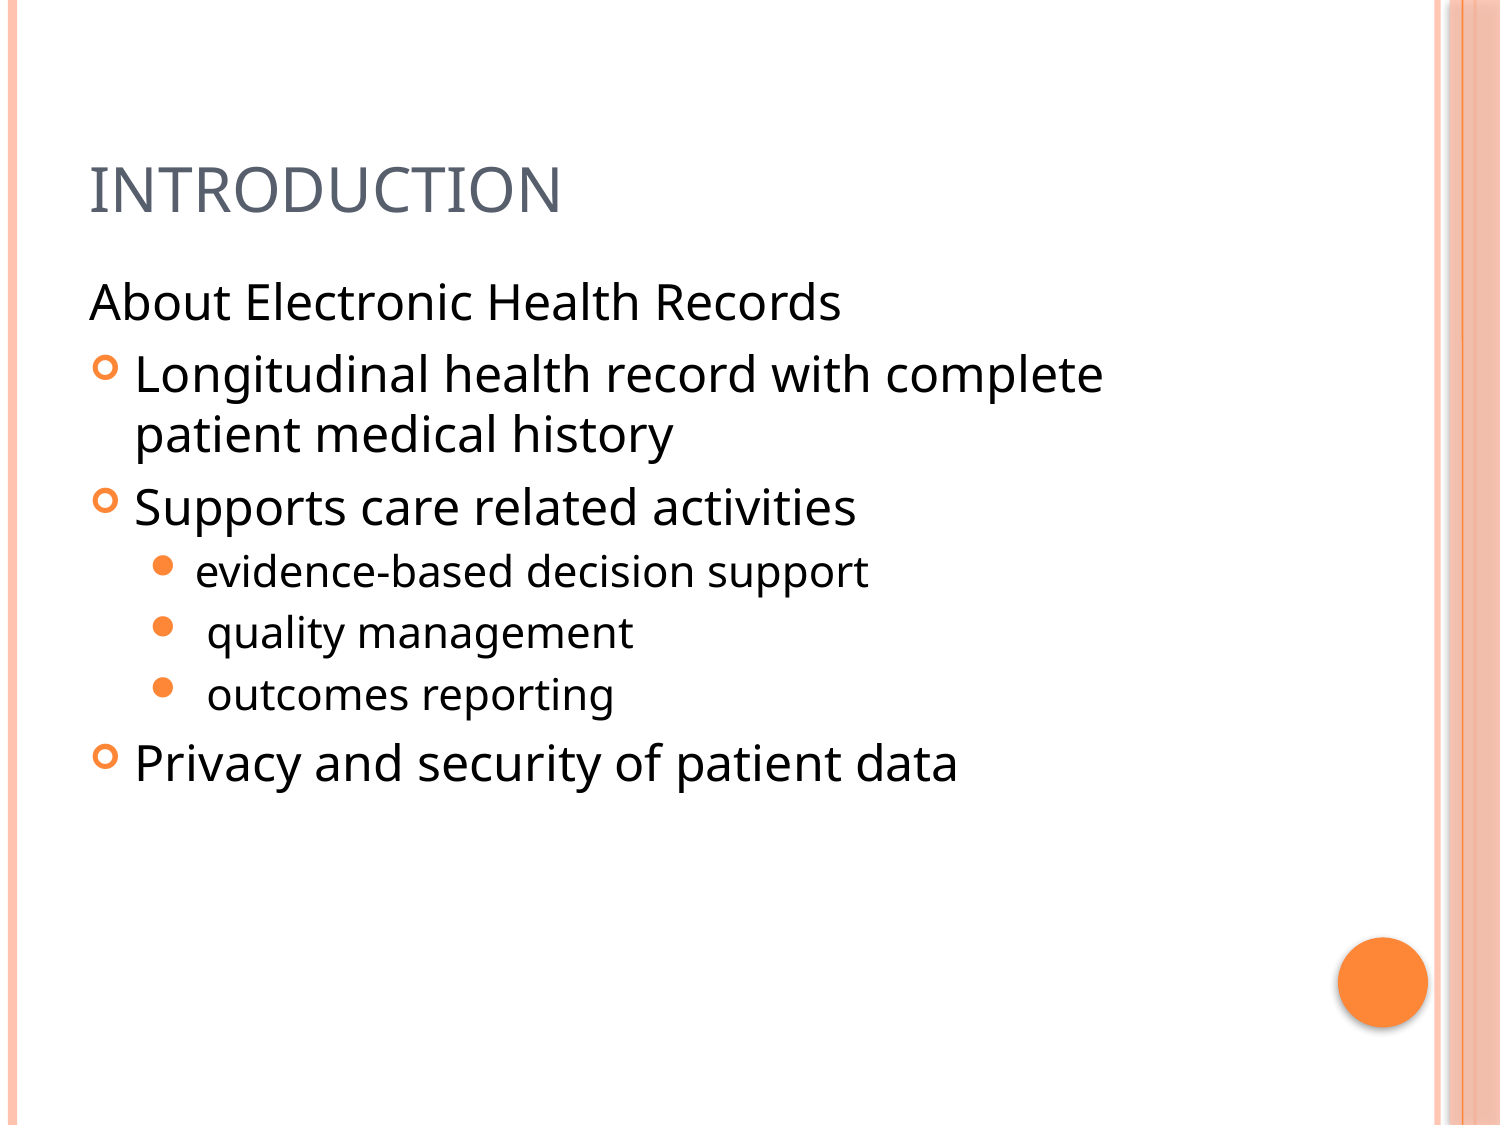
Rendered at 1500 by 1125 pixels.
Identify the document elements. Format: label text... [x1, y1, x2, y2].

title Introduction [75, 45, 1300, 233]
list About Electronic Health Records Longitudinal health record with complete patient medical history Supports care related activities evidence-based decision support quality management outcomes reporting Privacy and security of patient data [75, 262, 1300, 1062]
